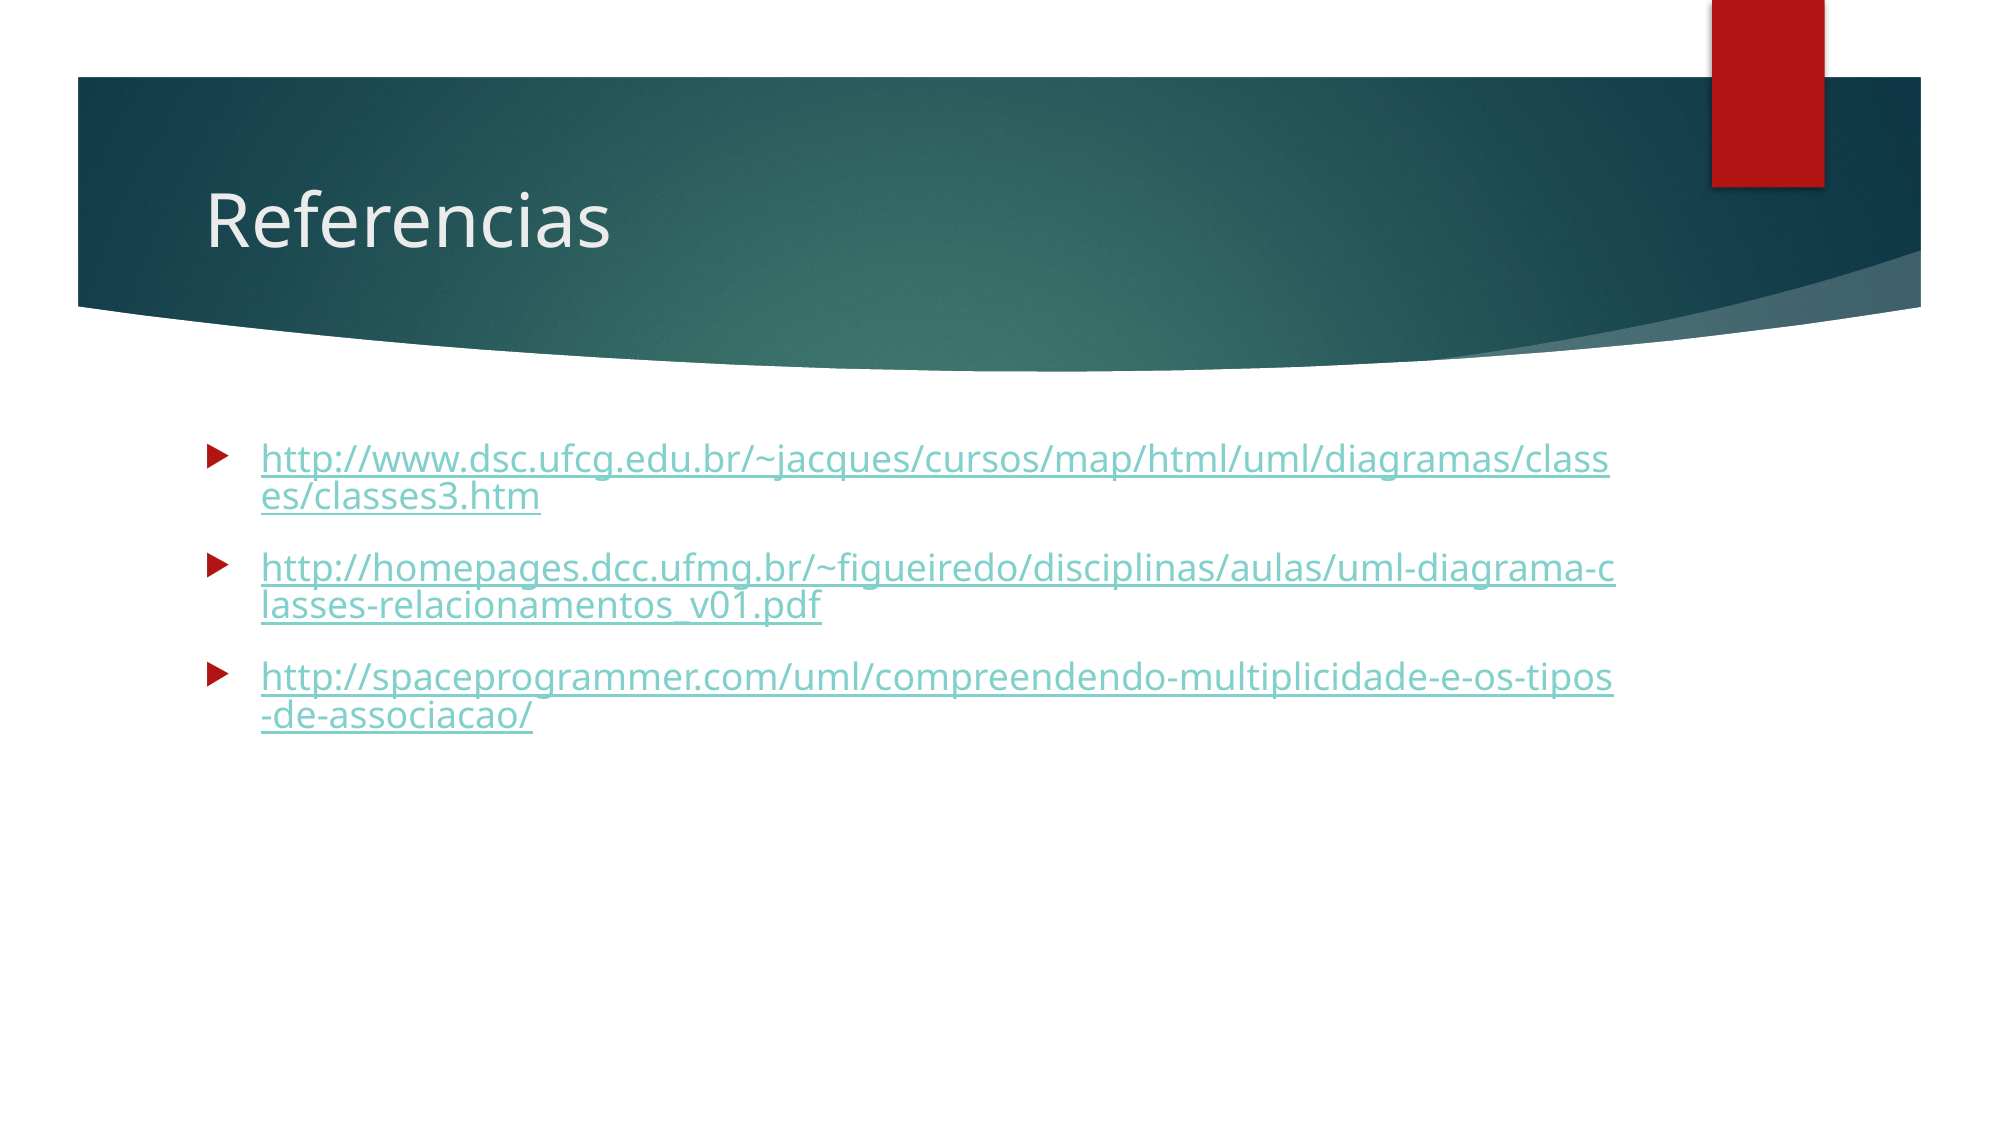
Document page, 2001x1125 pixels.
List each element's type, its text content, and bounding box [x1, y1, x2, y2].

list http://www.dsc.ufcg.edu.br/~jacques/cursos/map/html/uml/diagramas/classes/classes3.htm http://homepages.dcc.ufmg.br/~figueiredo/disciplinas/aulas/uml-diagrama-classes-relacionamentos_v01.pdf http://spaceprogrammer.com/uml/compreendendo-multiplicidade-e-os-tipos-de-associacao/ [189, 427, 1638, 988]
title Referencias [189, 159, 1638, 276]
